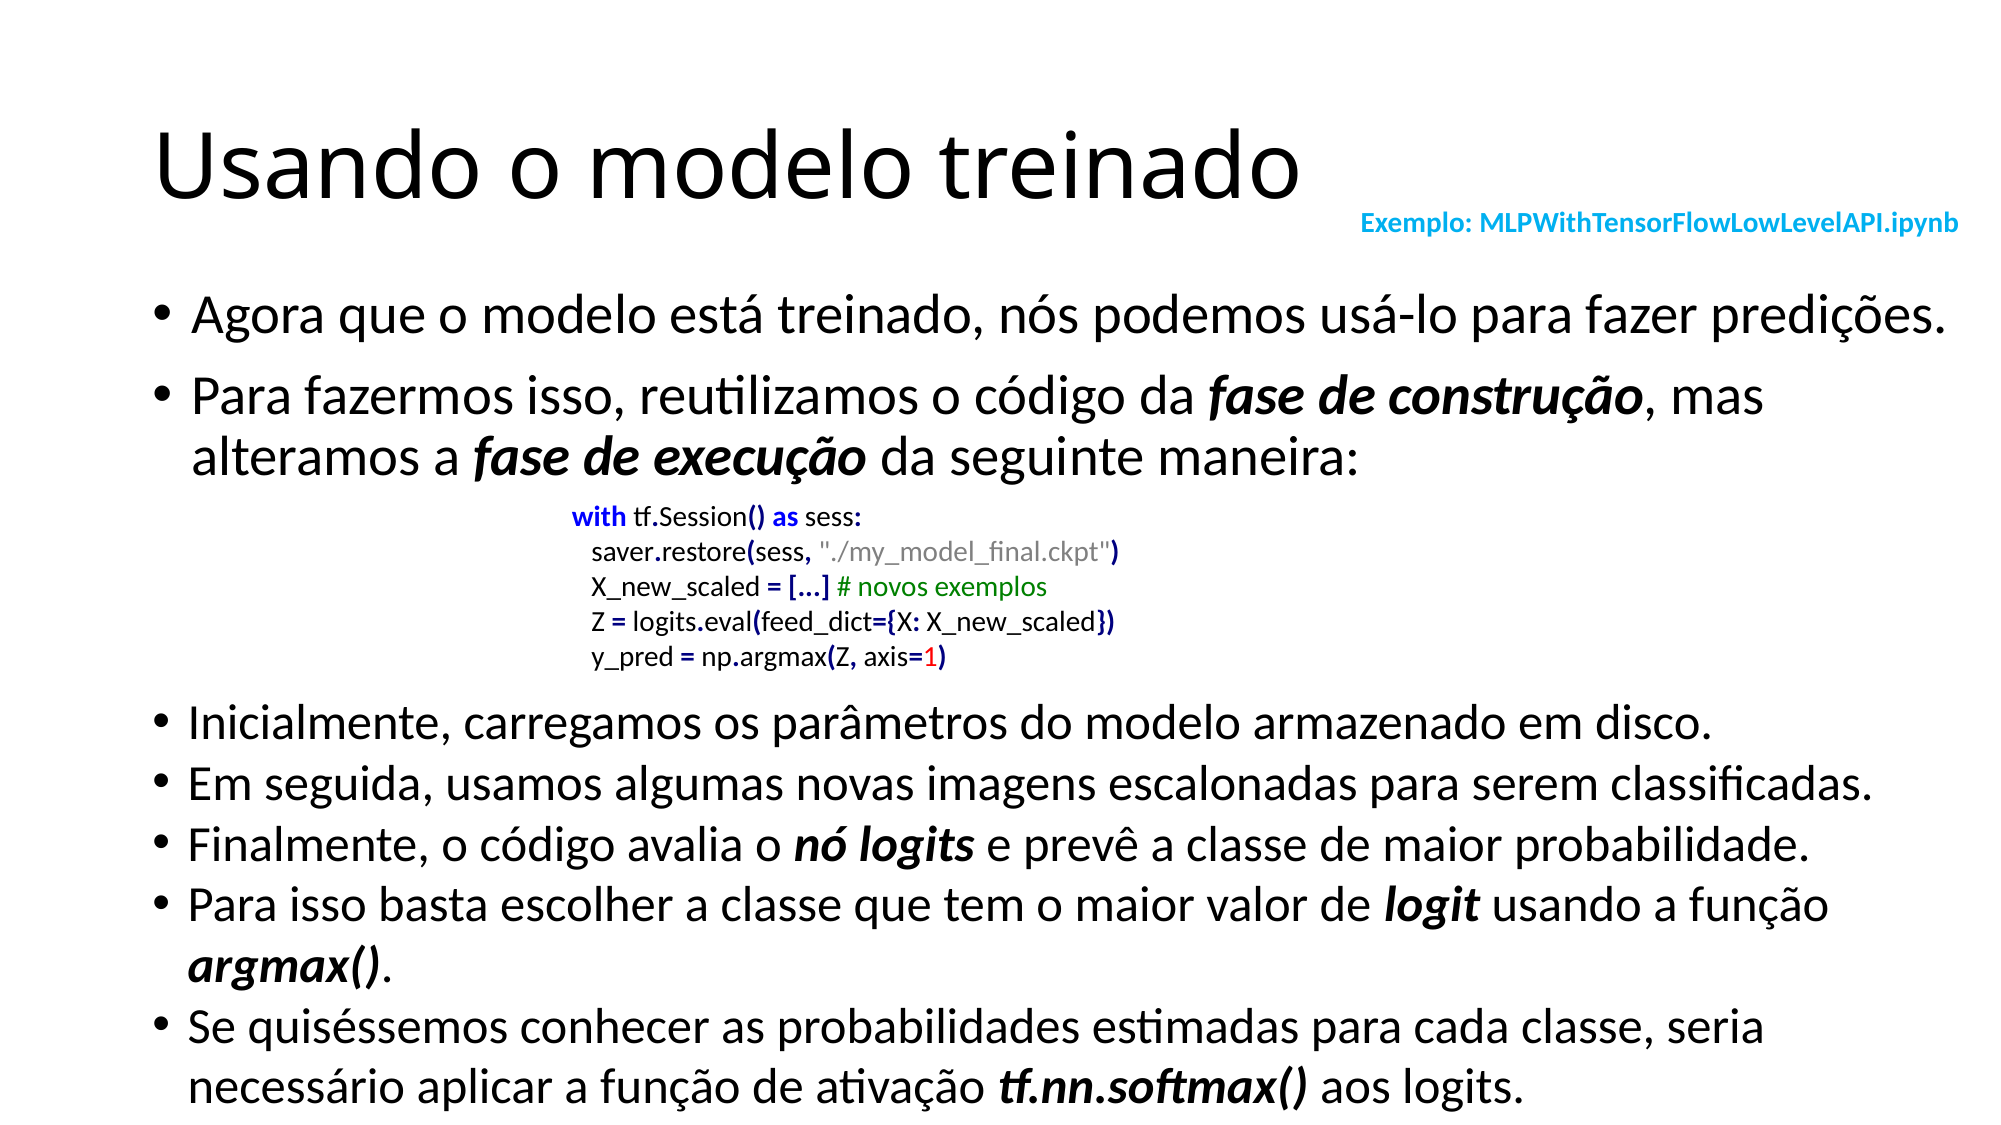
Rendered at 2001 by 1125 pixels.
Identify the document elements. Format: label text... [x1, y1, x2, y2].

text_box Exemplo: MLPWithTensorFlowLowLevelAPI.ipynb [1345, 196, 1975, 246]
title Usando o modelo treinado [137, 59, 1863, 277]
list Agora que o modelo está treinado, nós podemos usá-lo para fazer predições. Para fazermos isso, reutilizamos o código da fase de construção, mas alteramos a fase de execução da seguinte maneira: [137, 277, 1977, 502]
text_box with tf.Session() as sess: saver.restore(sess, "./my_model_final.ckpt") X_new_scaled = [...] # novos exemplos Z = logits.eval(feed_dict={X: X_new_scaled}) y_pred = np.argmax(Z, axis=1) [557, 489, 1558, 680]
text_box Inicialmente, carregamos os parâmetros do modelo armazenado em disco. Em seguida, usamos algumas novas imagens escalonadas para serem classificadas. Finalmente, o código avalia o nó logits e prevê a classe de maior probabilidade. Para isso basta escolher a classe que tem o maior valor de logit usando a função argmax(). Se quiséssemos conhecer as probabilidades estimadas para cada classe, seria necessário aplicar a função de ativação tf.nn.softmax() aos logits. [137, 681, 1977, 1125]
